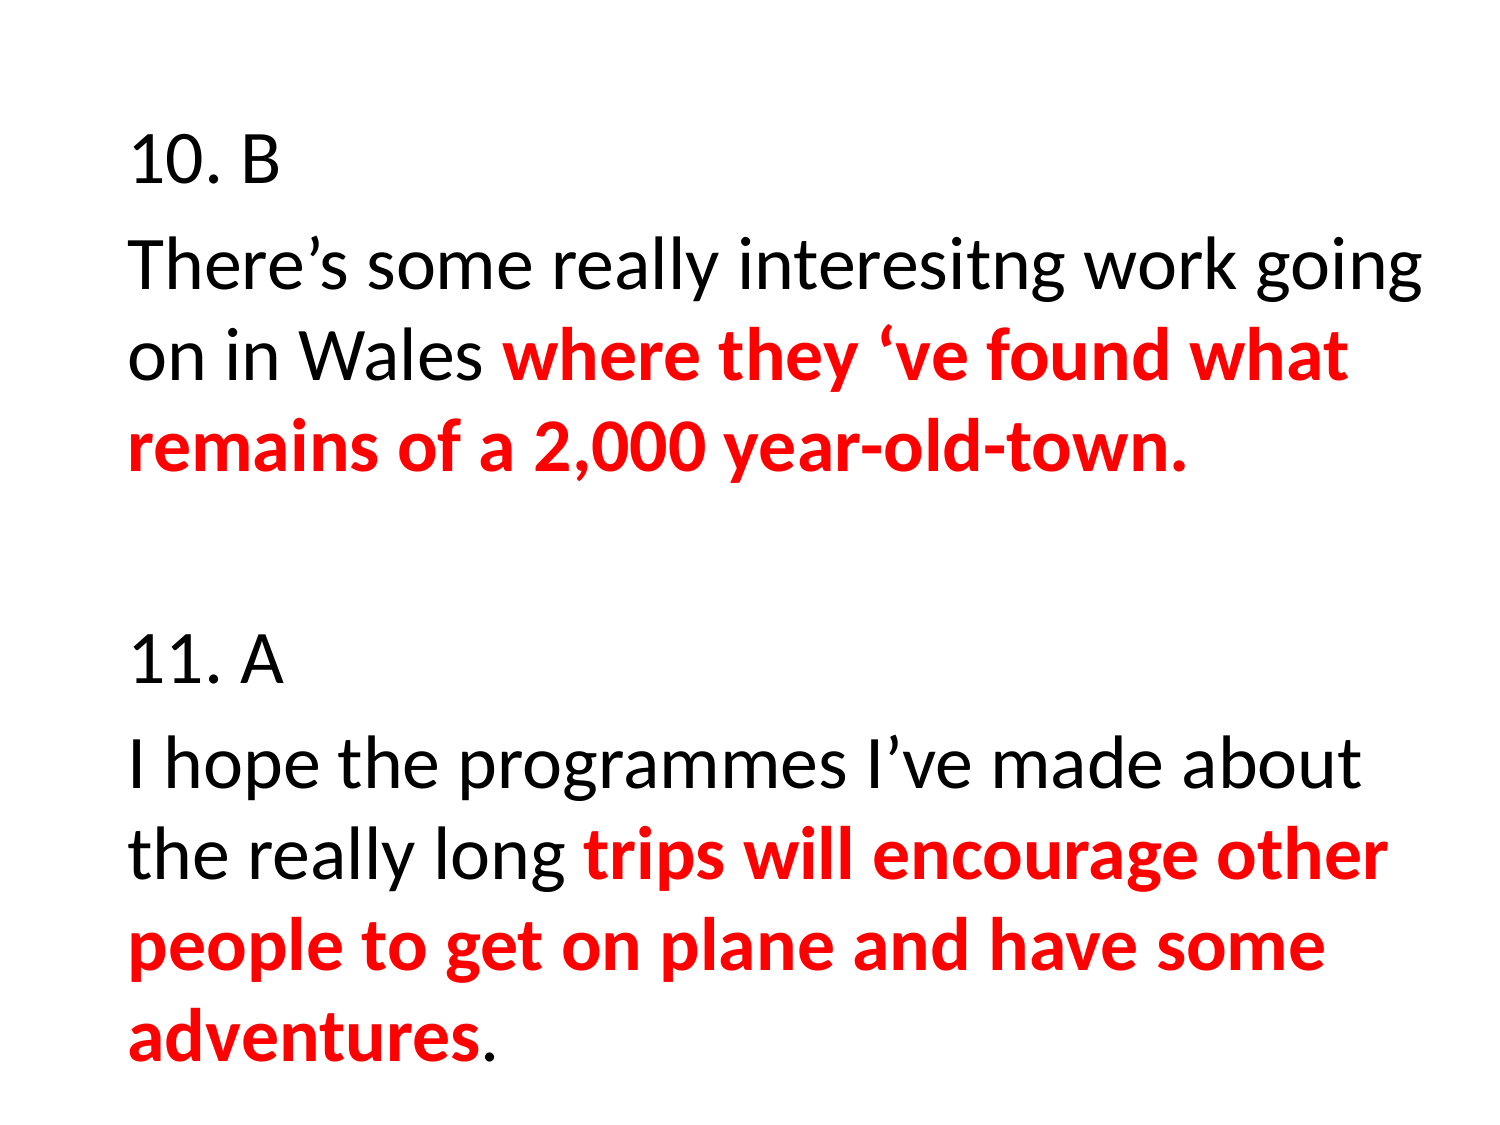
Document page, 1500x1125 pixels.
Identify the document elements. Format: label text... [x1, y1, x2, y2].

list 10. B There’s some really interesitng work going on in Wales where they ‘ve found what remains of a 2,000 year-old-town. 11. A I hope the programmes I’ve made about the really long trips will encourage other people to get on plane and have some adventures. [112, 99, 1450, 1088]
